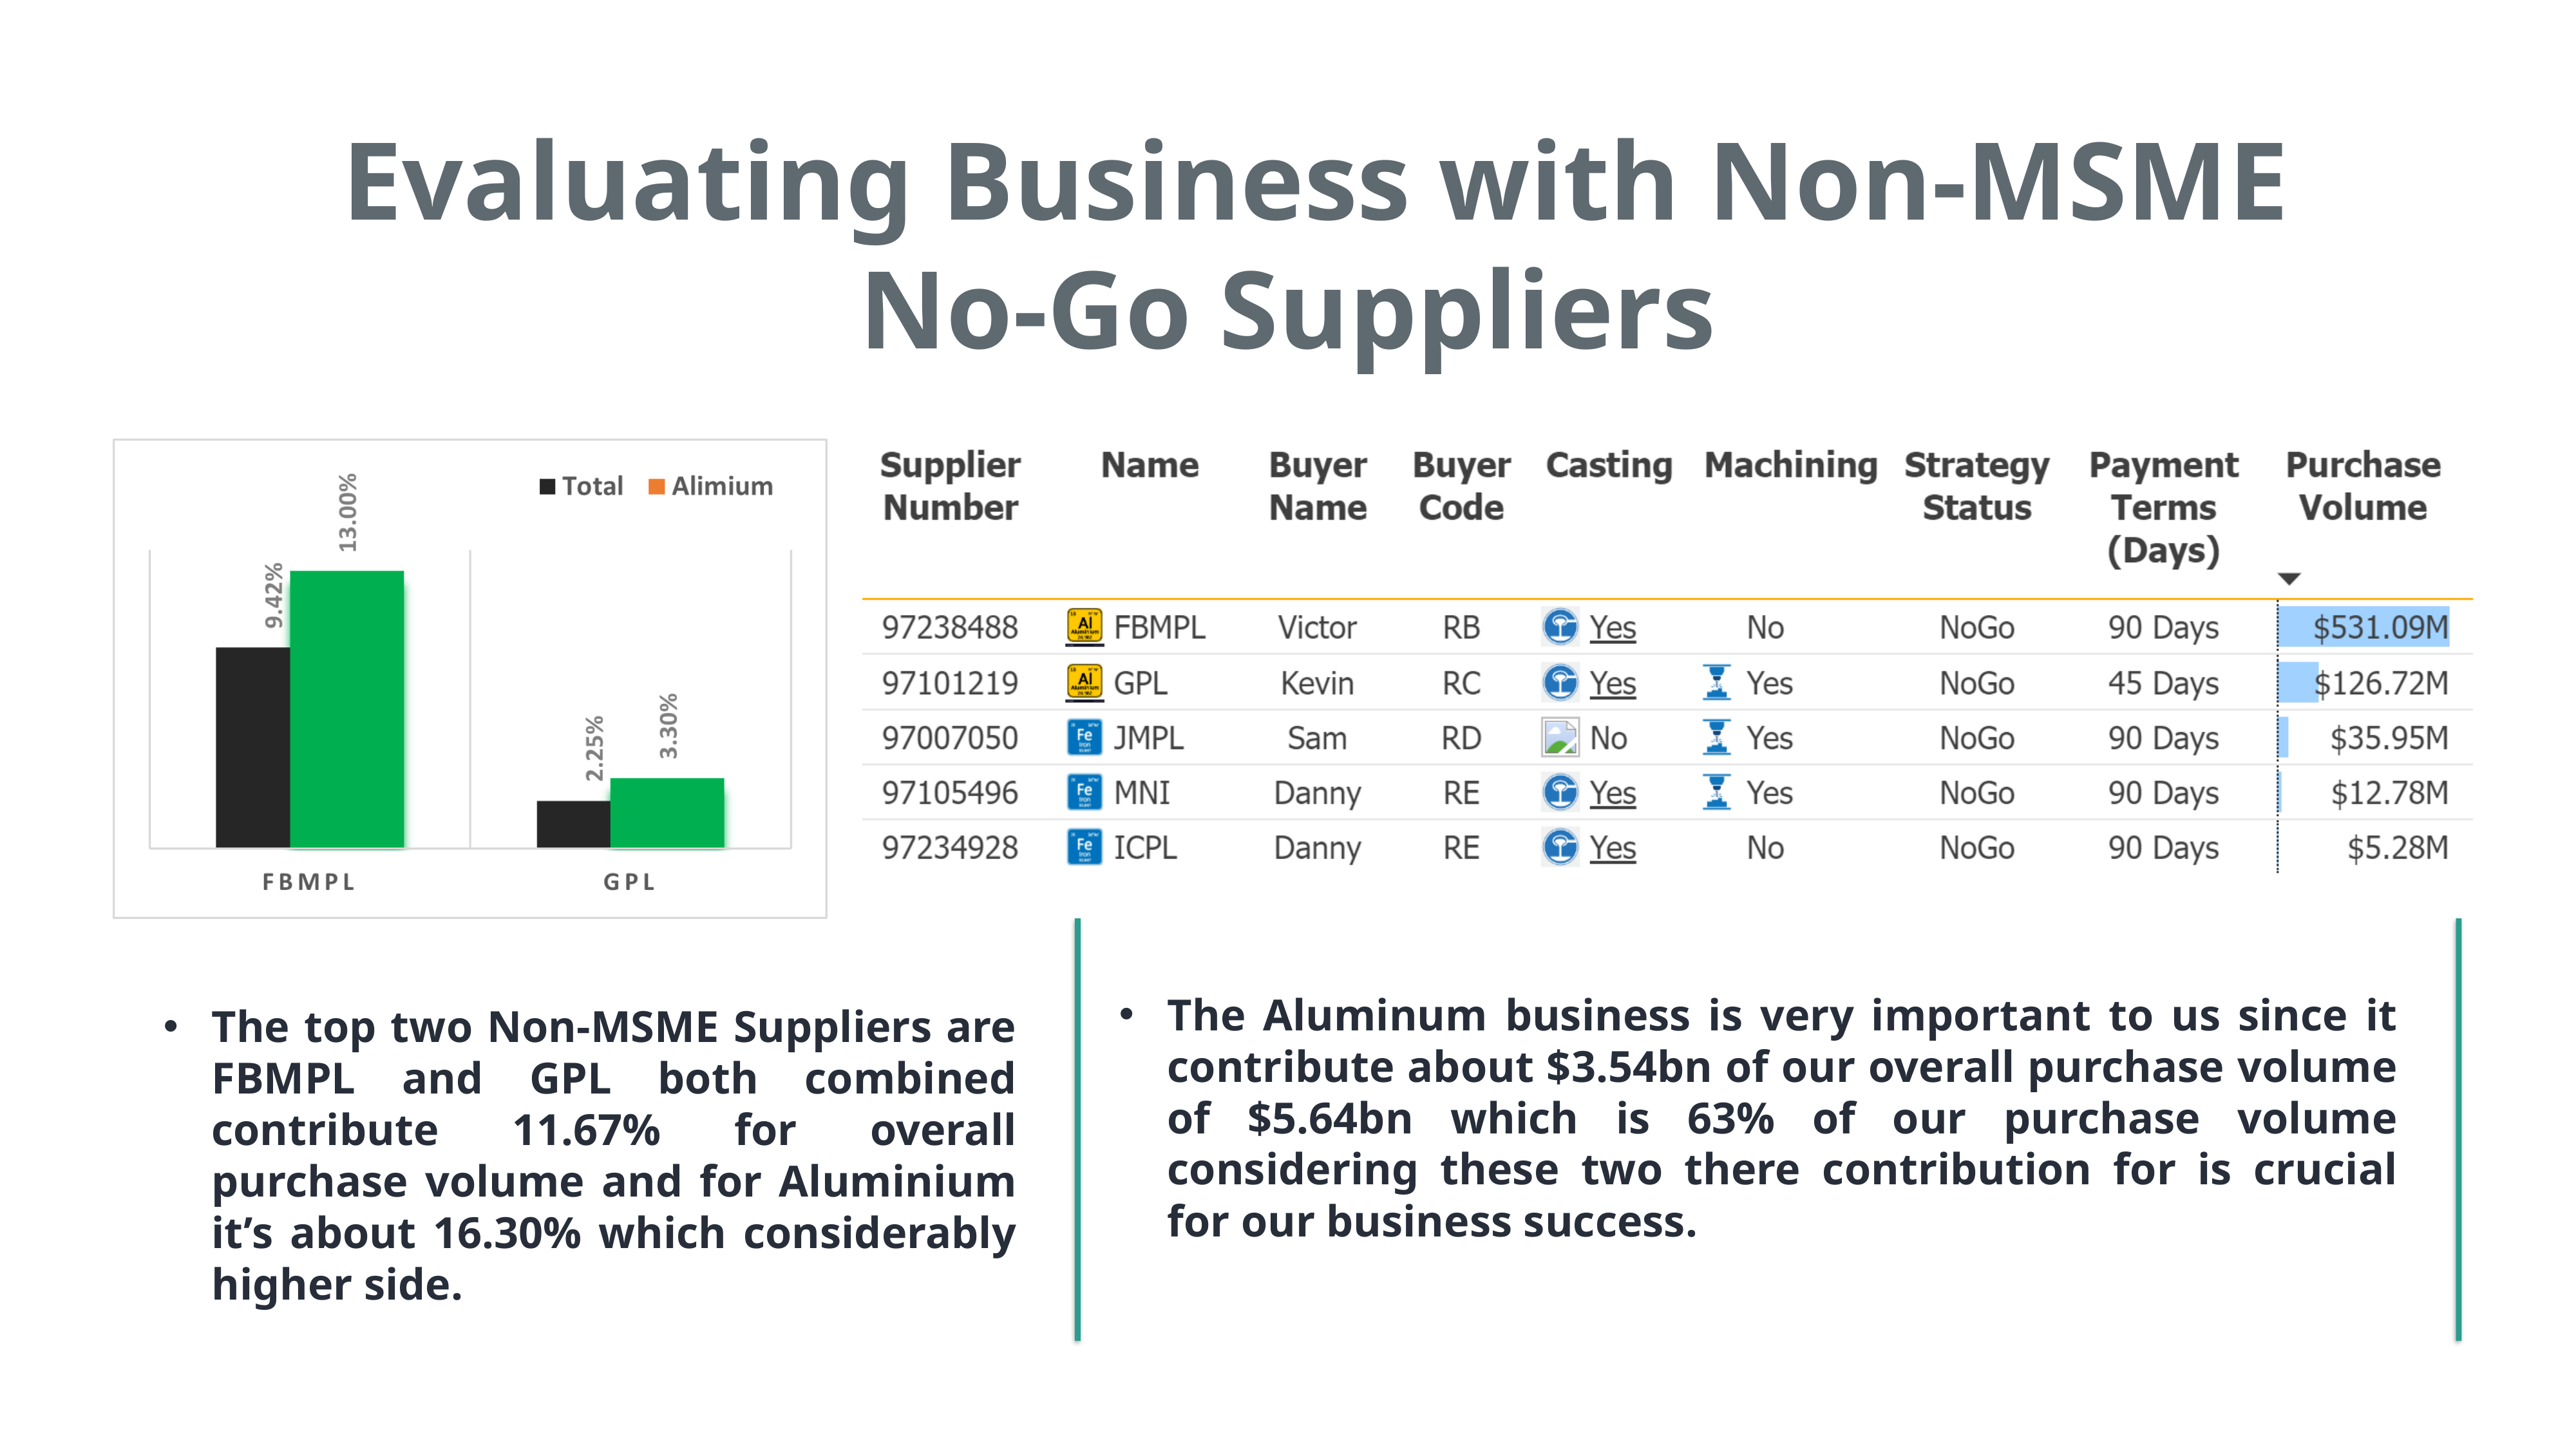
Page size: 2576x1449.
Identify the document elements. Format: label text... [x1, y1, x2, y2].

text_box The top two Non-MSME Suppliers are FBMPL and GPL both combined contribute 11.67% for overall purchase volume and for Aluminium it’s about 16.30% which considerably higher side. [144, 990, 1037, 1318]
picture [862, 421, 2480, 900]
text_box Evaluating Business with Non-MSME No-Go Suppliers [244, 108, 2332, 375]
text_box The Aluminum business is very important to us since it contribute about $3.54bn of our overall purchase volume of $5.64bn which is 63% of our purchase volume considering these two there contribution for is crucial for our business success. [1099, 978, 2418, 1255]
text_box [2456, 918, 2462, 1341]
picture [112, 439, 828, 919]
text_box [1074, 918, 1081, 1341]
